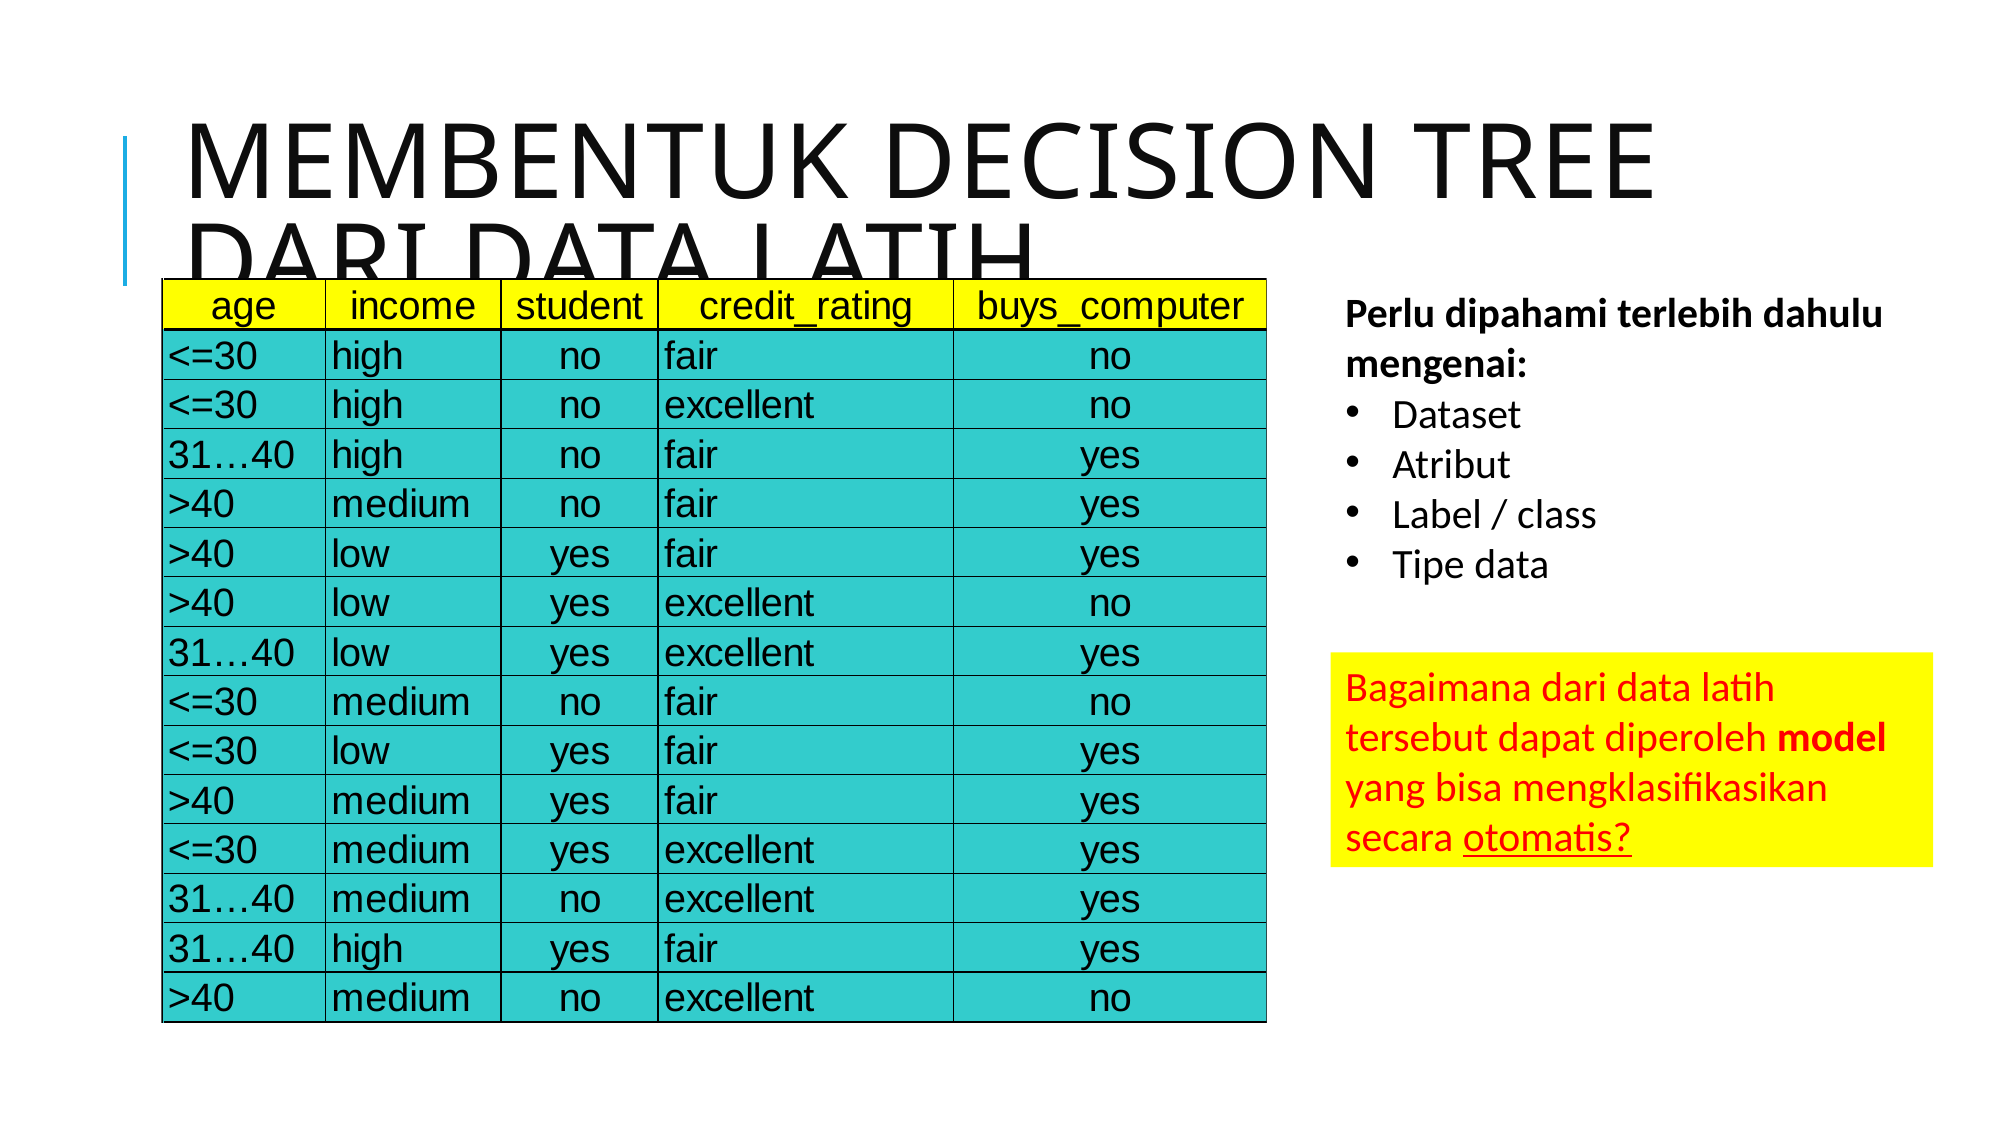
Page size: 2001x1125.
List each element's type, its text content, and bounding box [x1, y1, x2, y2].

text_box Perlu dipahami terlebih dahulu mengenai: Dataset Atribut Label / class Tipe data [1330, 278, 1934, 594]
text_box Bagaimana dari data latih tersebut dapat diperoleh model yang bisa mengklasifikasikan secara otomatis? [1330, 652, 1934, 868]
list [161, 278, 1269, 1024]
title Membentuk Decision Tree Dari Data Latih [168, 96, 1763, 342]
